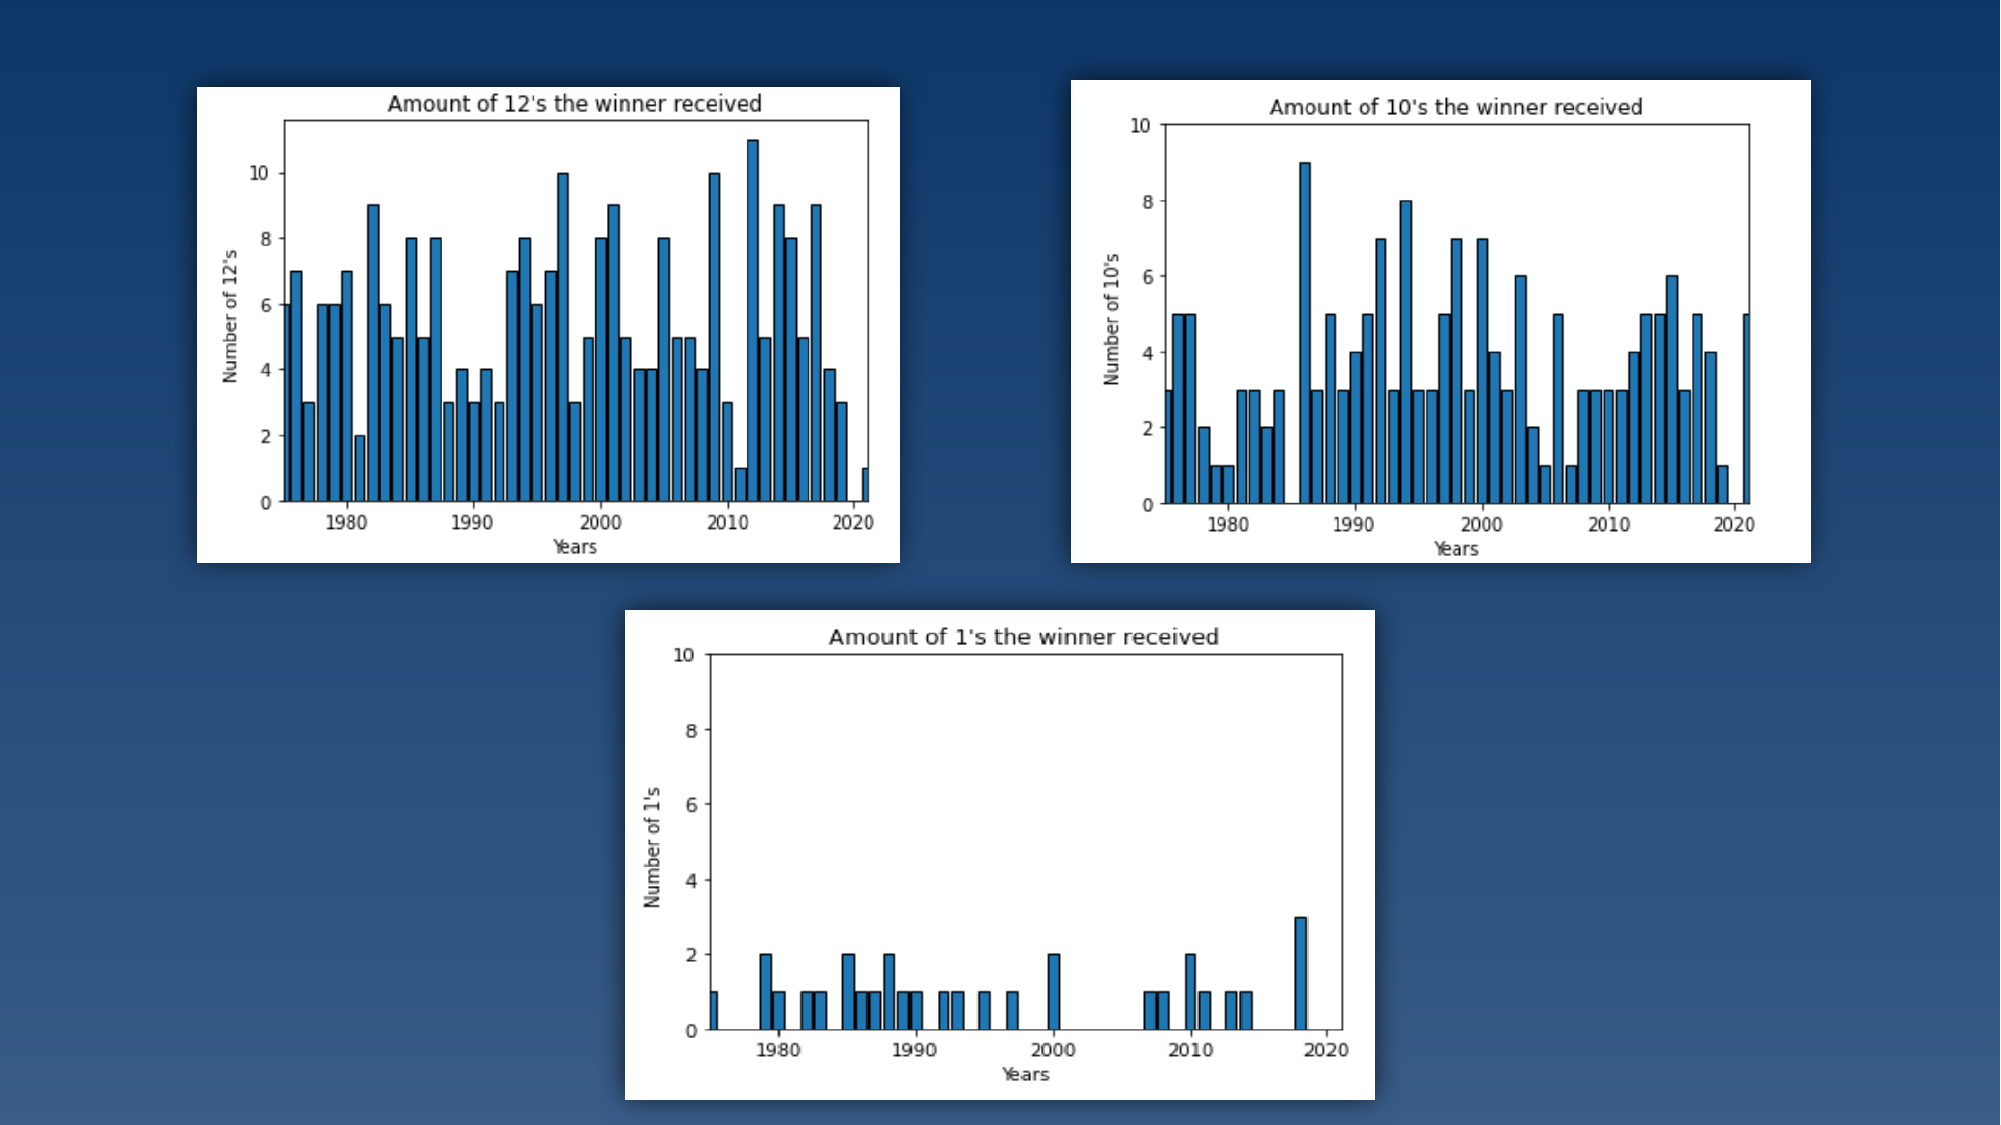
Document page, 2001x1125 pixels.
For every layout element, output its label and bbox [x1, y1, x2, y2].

picture [1070, 80, 1811, 563]
picture [197, 87, 900, 563]
picture [625, 610, 1375, 1100]
